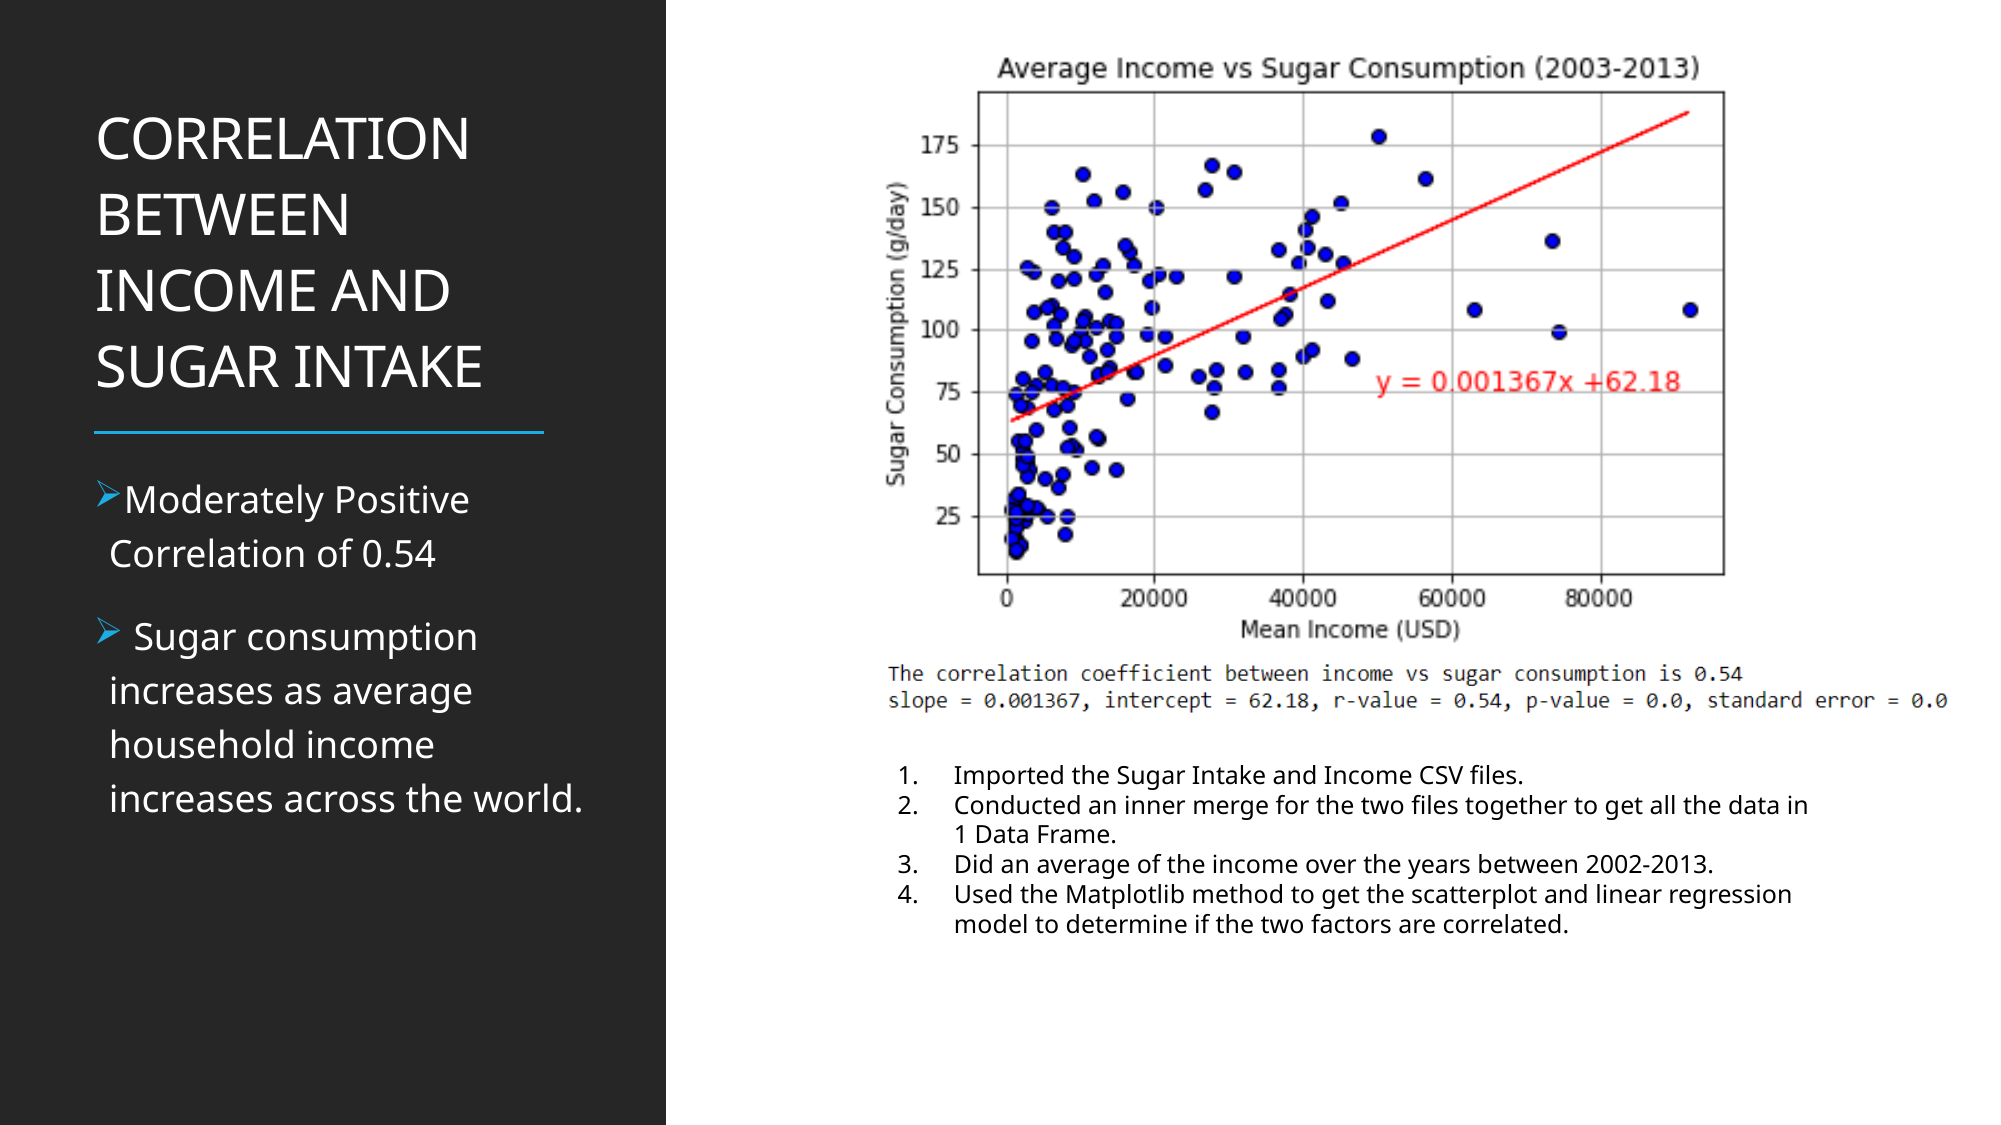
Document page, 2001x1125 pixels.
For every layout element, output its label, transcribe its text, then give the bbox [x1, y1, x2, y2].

text_box Moderately Positive Correlation of 0.54 Sugar consumption increases as average household income increases across the world. [93, 459, 587, 983]
picture [857, 13, 1976, 715]
title CORRELATION BETWEEN INCOME AND SUGAR INTAKE [80, 84, 587, 407]
text_box [0, 0, 667, 1125]
text_box Imported the Sugar Intake and Income CSV files. Conducted an inner merge for the two files together to get all the data in 1 Data Frame. Did an average of the income over the years between 2002-2013. Used the Matplotlib method to get the scatterplot and linear regression model to determine if the two factors are correlated. [882, 751, 1843, 1037]
text_box [667, 0, 2000, 1125]
